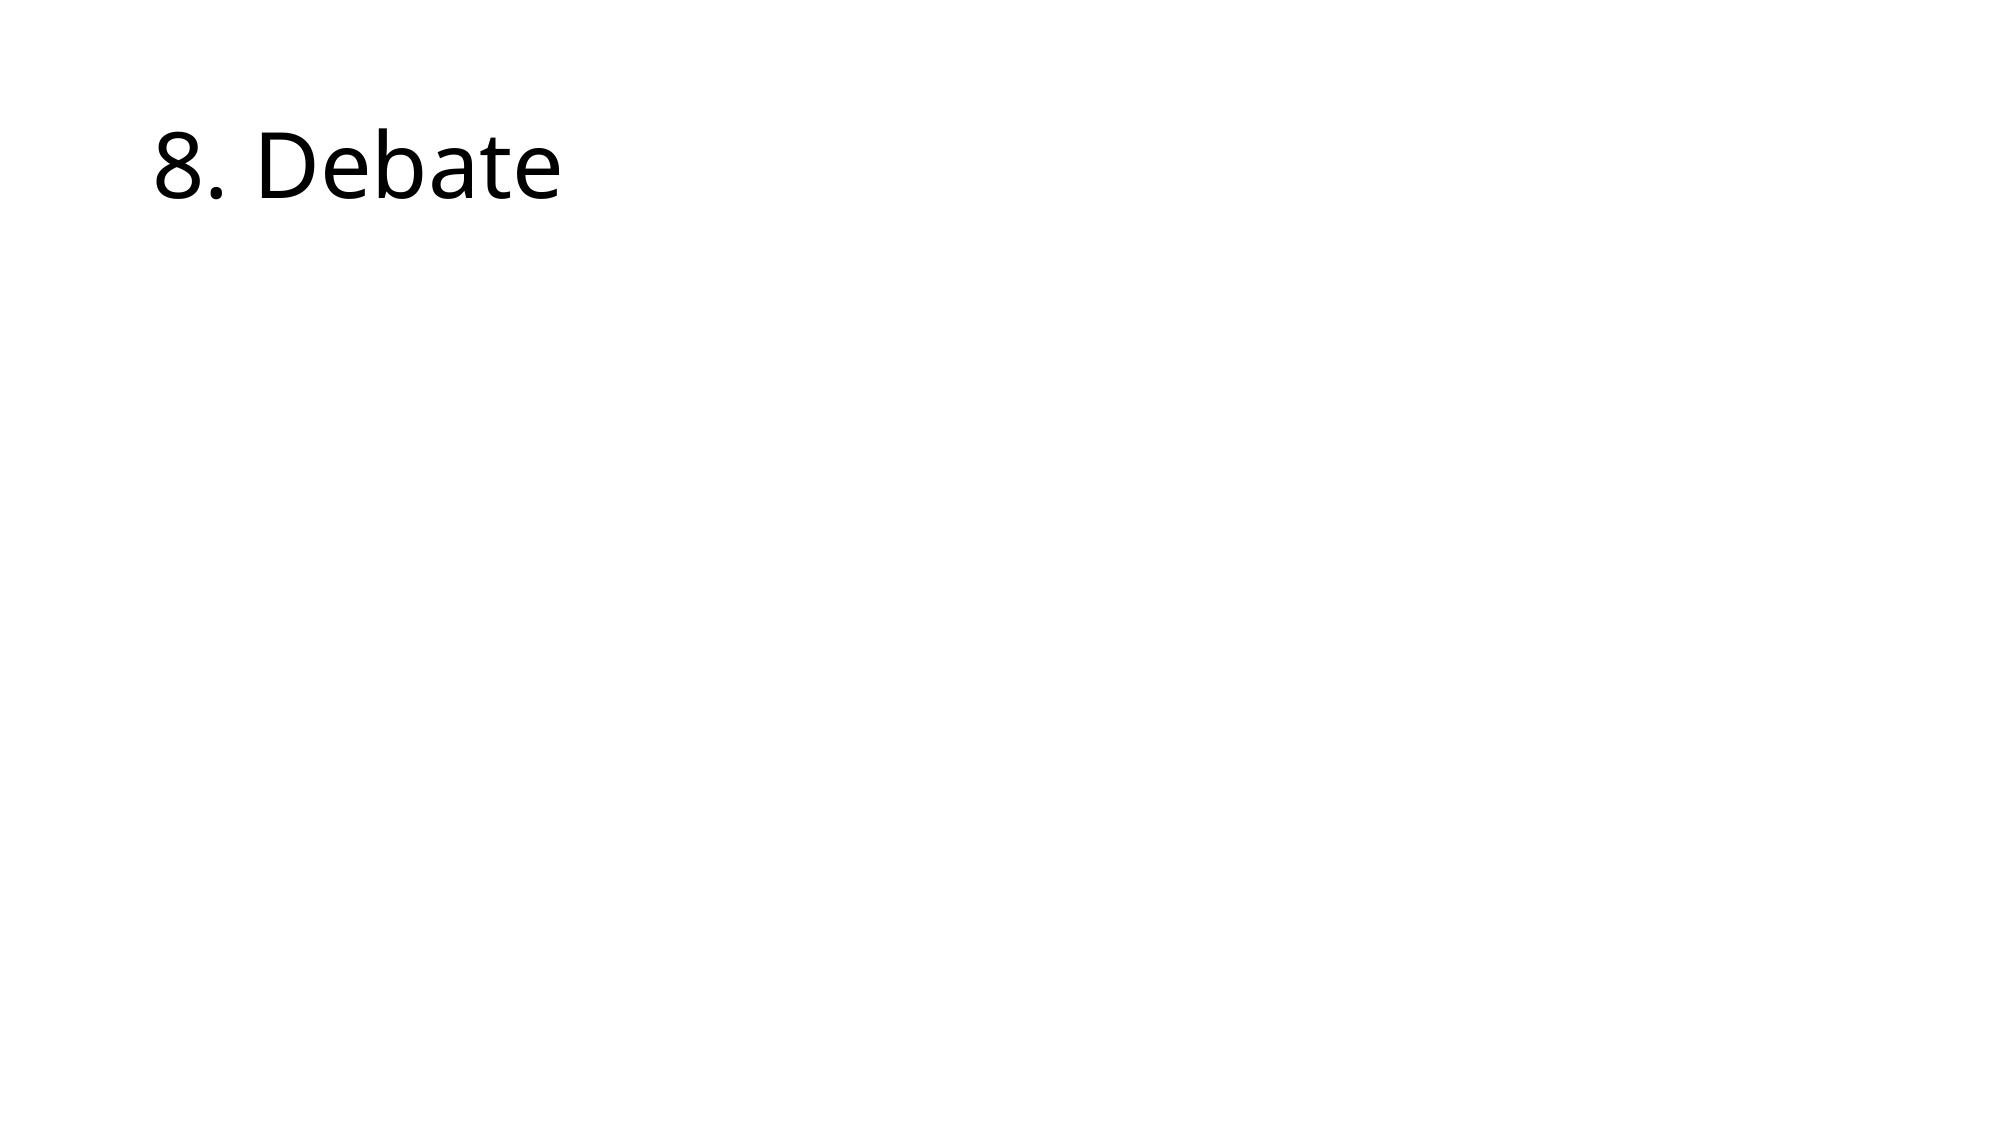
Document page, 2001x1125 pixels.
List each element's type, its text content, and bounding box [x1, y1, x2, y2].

title 8. Debate [137, 59, 1863, 278]
